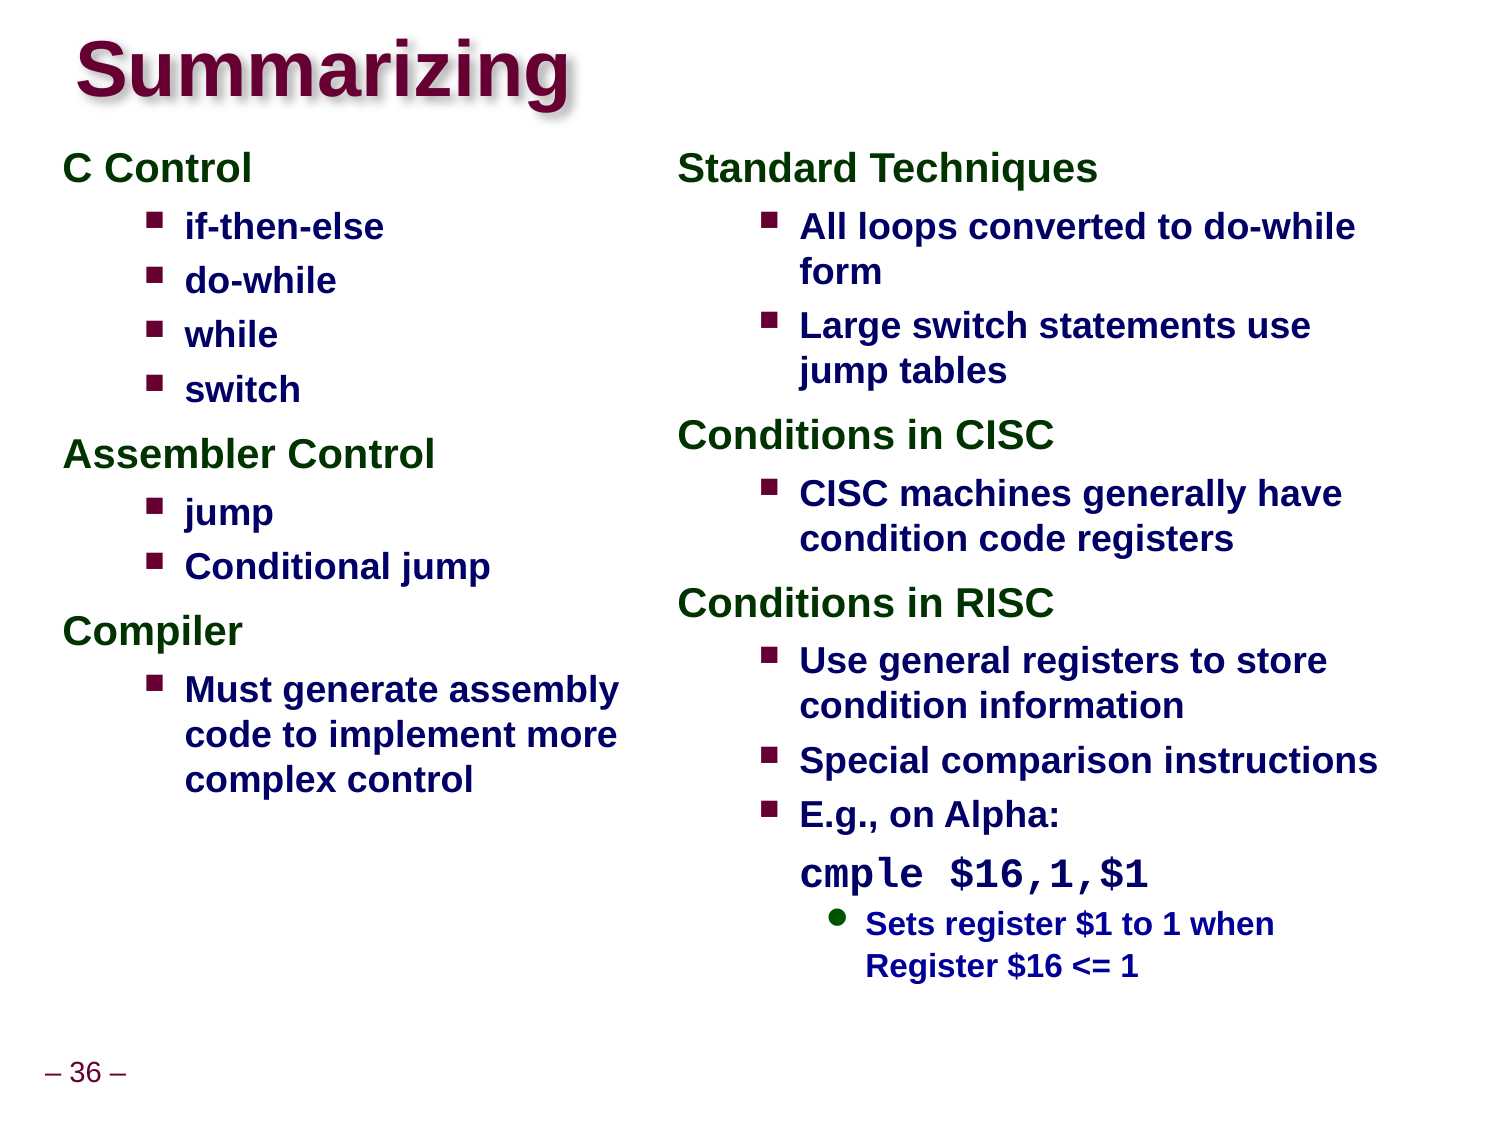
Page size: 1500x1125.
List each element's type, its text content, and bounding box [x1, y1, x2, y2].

title Summarizing [74, 24, 997, 120]
list C Control if-then-else do-while while switch Assembler Control jump Conditional jump Compiler Must generate assembly code to implement more complex control [47, 137, 662, 995]
list Standard Techniques All loops converted to do-while form Large switch statements use jump tables Conditions in CISC CISC machines generally have condition code registers Conditions in RISC Use general registers to store condition information Special comparison instructions E.g., on Alpha: cmple $16,1,$1 Sets register $1 to 1 when Register $16 <= 1 [662, 137, 1411, 995]
